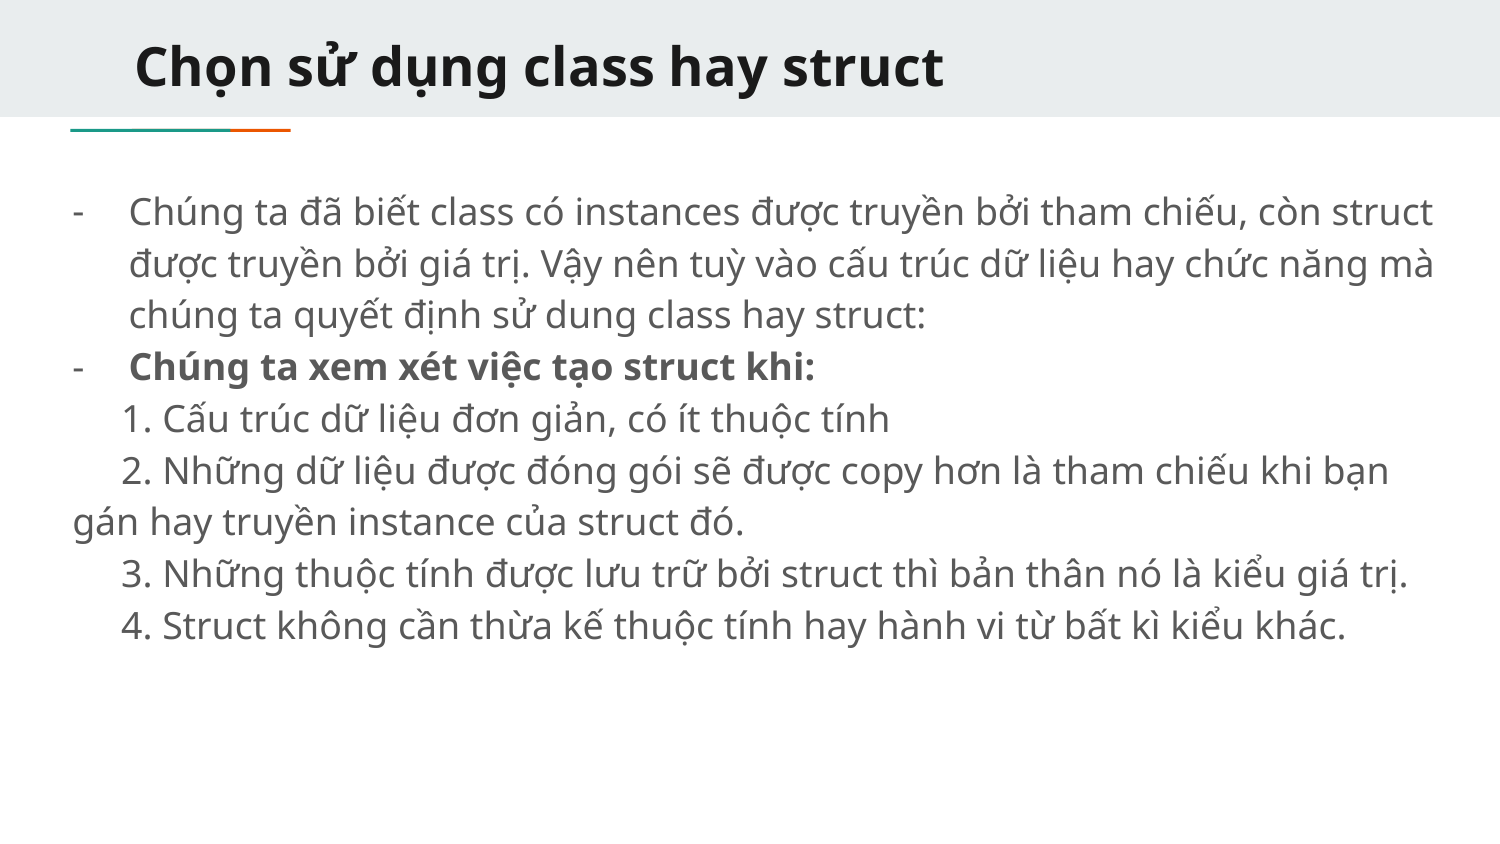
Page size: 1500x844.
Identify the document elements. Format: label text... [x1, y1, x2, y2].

list Chúng ta đã biết class có instances được truyền bởi tham chiếu, còn struct được truyền bởi giá trị. Vậy nên tuỳ vào cấu trúc dữ liệu hay chức năng mà chúng ta quyết định sử dung class hay struct: Chúng ta xem xét việc tạo struct khi: 1. Cấu trúc dữ liệu đơn giản, có ít thuộc tính 2. Những dữ liệu được đóng gói sẽ được copy hơn là tham chiếu khi bạn gán hay truyền instance của struct đó. 3. Những thuộc tính được lưu trữ bởi struct thì bản thân nó là kiểu giá trị. 4. Struct không cần thừa kế thuộc tính hay hành vi từ bất kì kiểu khác. [38, 166, 1452, 808]
title Chọn sử dụng class hay struct [119, 17, 1381, 106]
